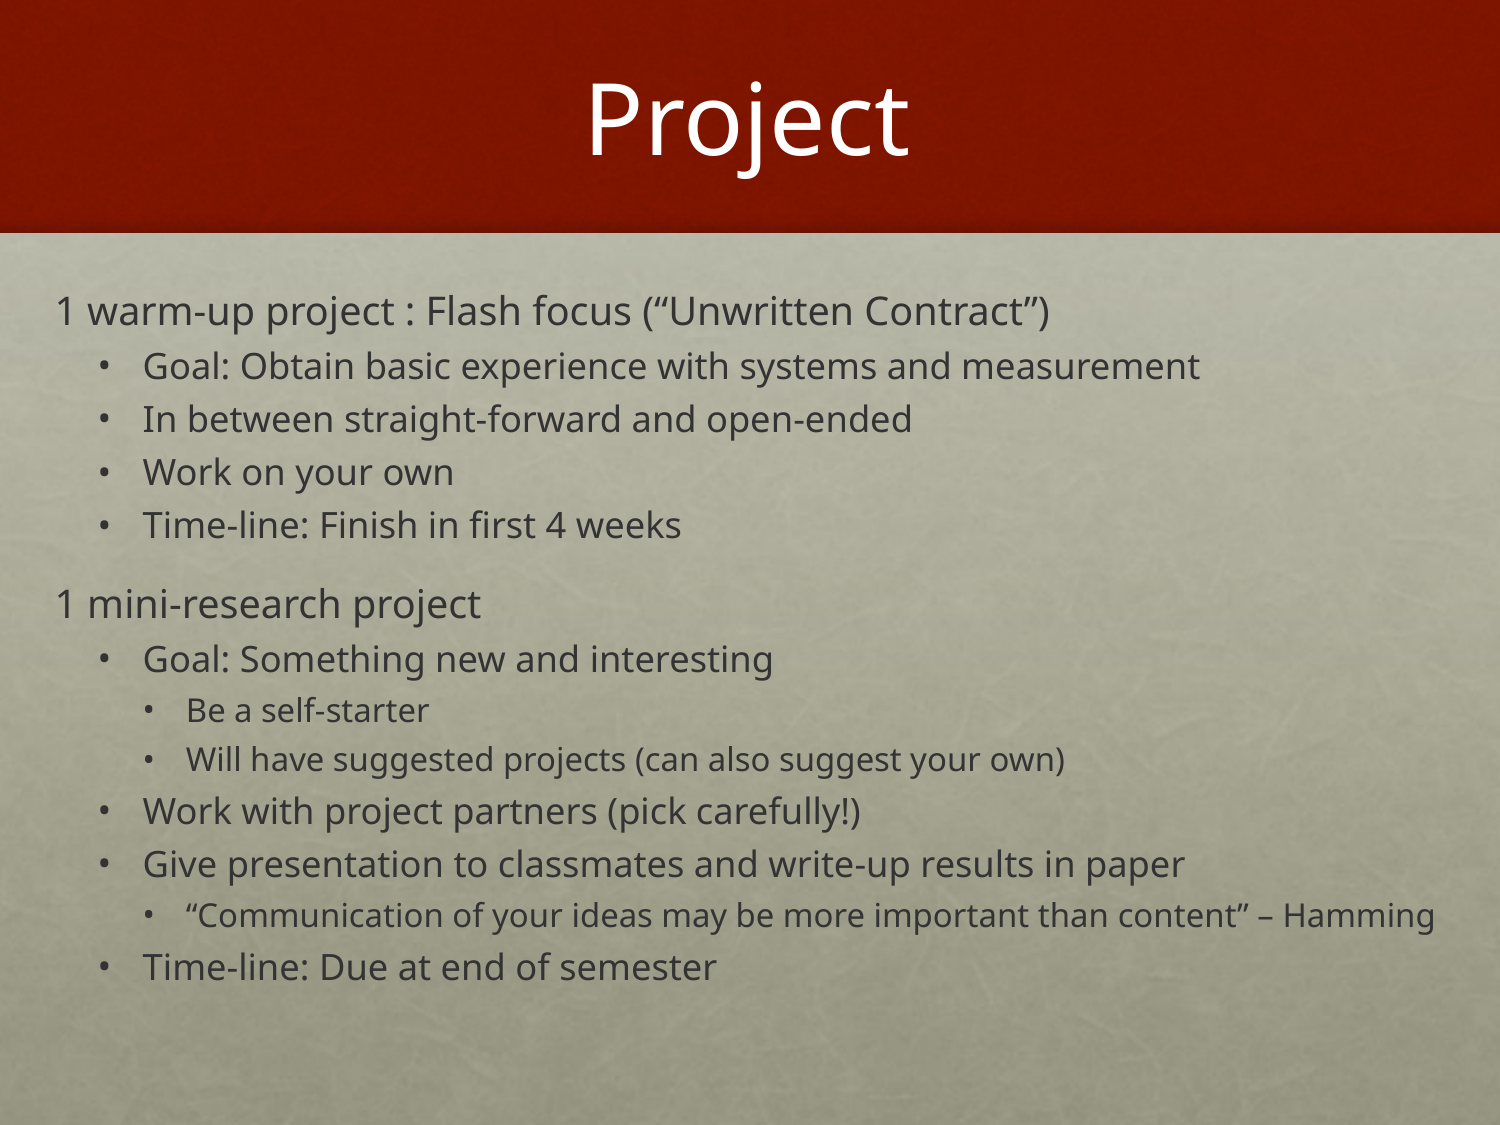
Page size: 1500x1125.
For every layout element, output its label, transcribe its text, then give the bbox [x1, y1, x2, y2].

picture [0, 214, 1500, 1125]
title Project [39, 10, 1455, 221]
list 1 warm-up project : Flash focus (“Unwritten Contract”) Goal: Obtain basic experience with systems and measurement In between straight-forward and open-ended Work on your own Time-line: Finish in first 4 weeks 1 mini-research project Goal: Something new and interesting Be a self-starter Will have suggested projects (can also suggest your own) Work with project partners (pick carefully!) Give presentation to classmates and write-up results in paper “Communication of your ideas may be more important than content” – Hamming Time-line: Due at end of semester [39, 278, 1455, 1043]
